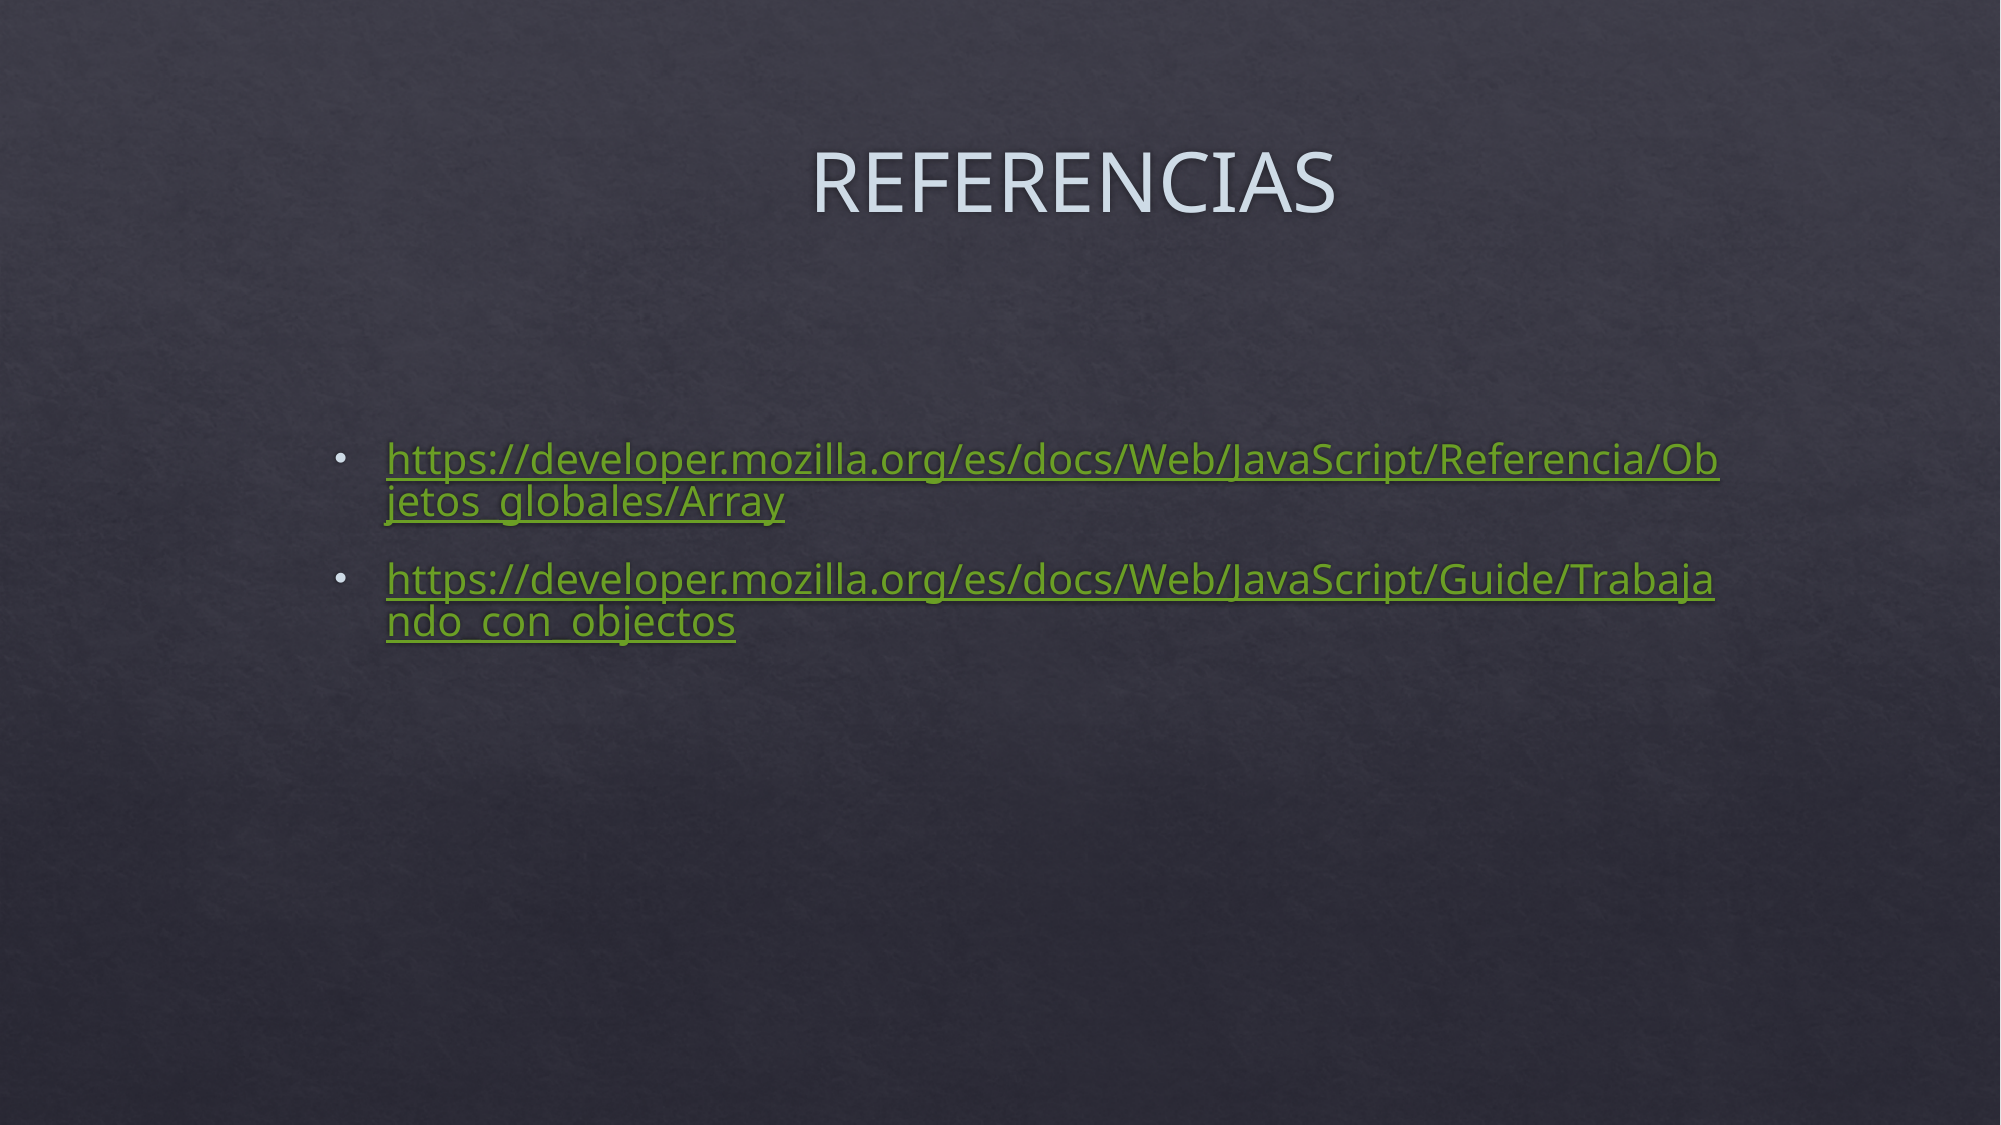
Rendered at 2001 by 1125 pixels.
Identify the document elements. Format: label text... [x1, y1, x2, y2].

title REFERENCIAS [149, 99, 1849, 260]
list https://developer.mozilla.org/es/docs/Web/JavaScript/Referencia/Objetos_globales/Array https://developer.mozilla.org/es/docs/Web/JavaScript/Guide/Trabajando_con_objectos [314, 425, 1742, 755]
